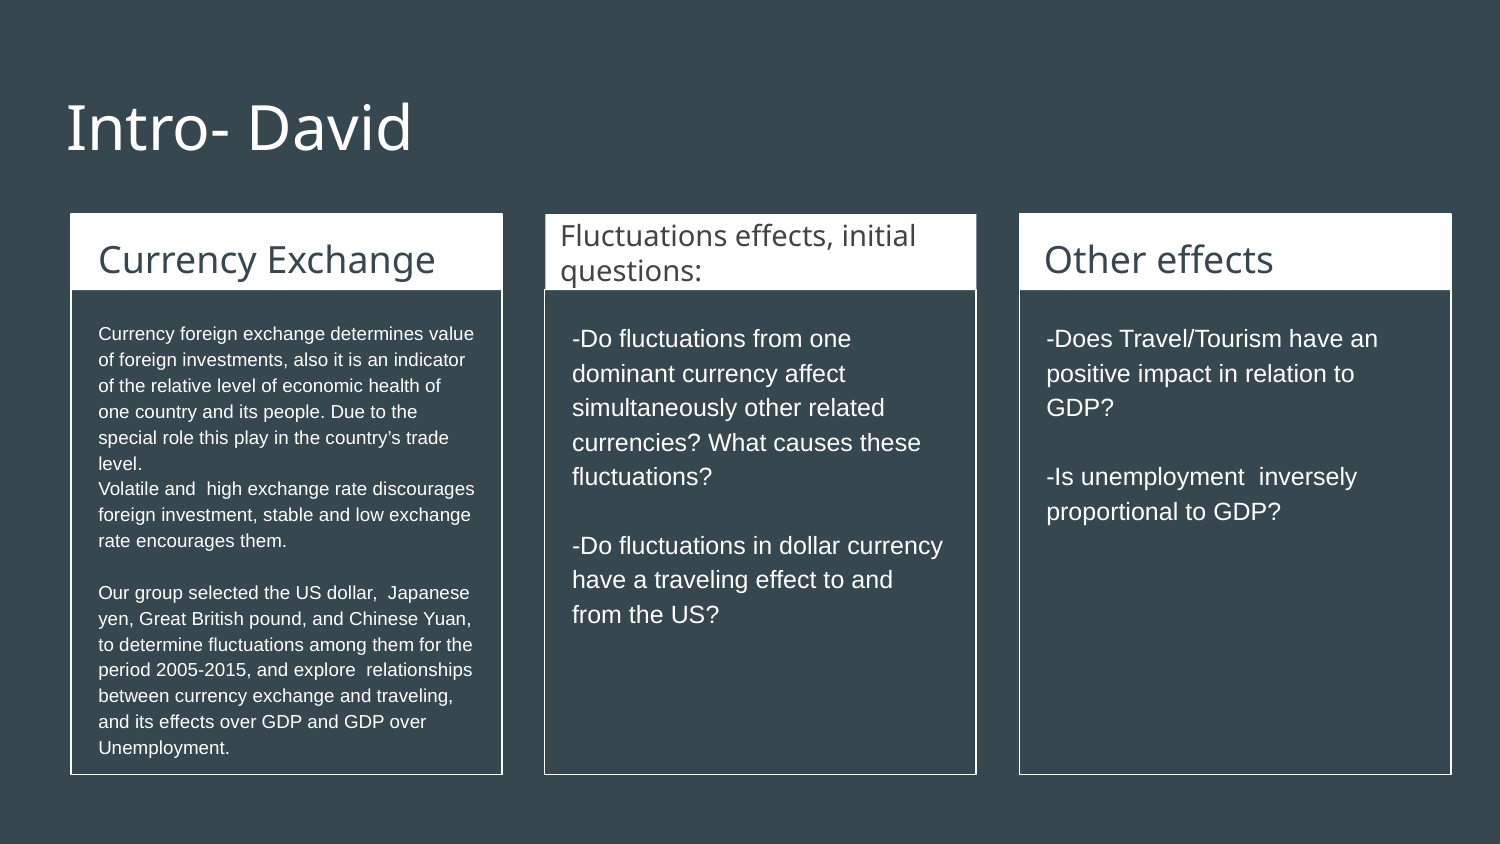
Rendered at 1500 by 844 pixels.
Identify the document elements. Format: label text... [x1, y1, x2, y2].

title Intro- David [51, 72, 1449, 167]
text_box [1018, 213, 1452, 775]
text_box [70, 213, 503, 775]
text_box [544, 213, 977, 775]
